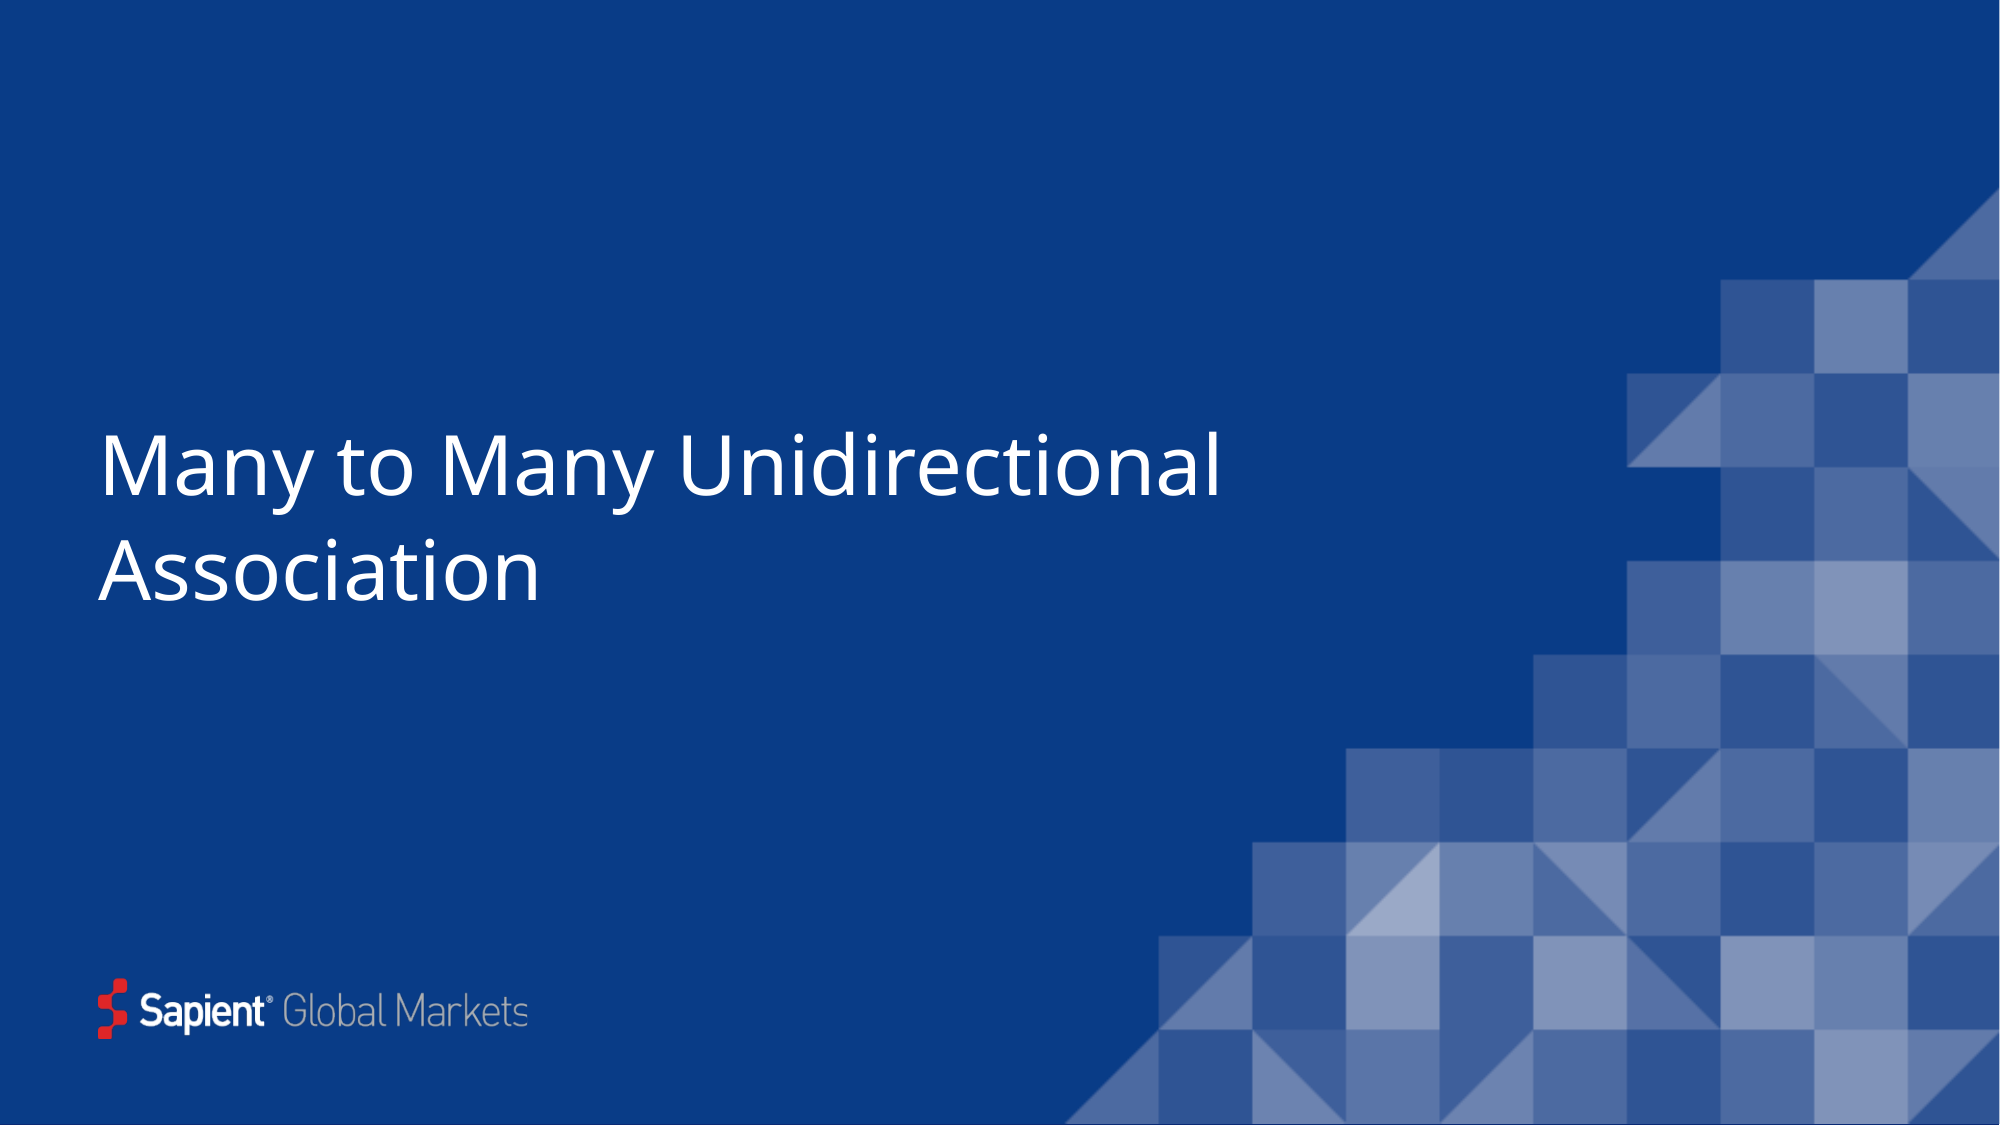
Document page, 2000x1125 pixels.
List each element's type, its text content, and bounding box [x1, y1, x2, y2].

title Many to Many Unidirectional Association [98, 407, 1544, 582]
picture [0, 0, 2000, 1124]
